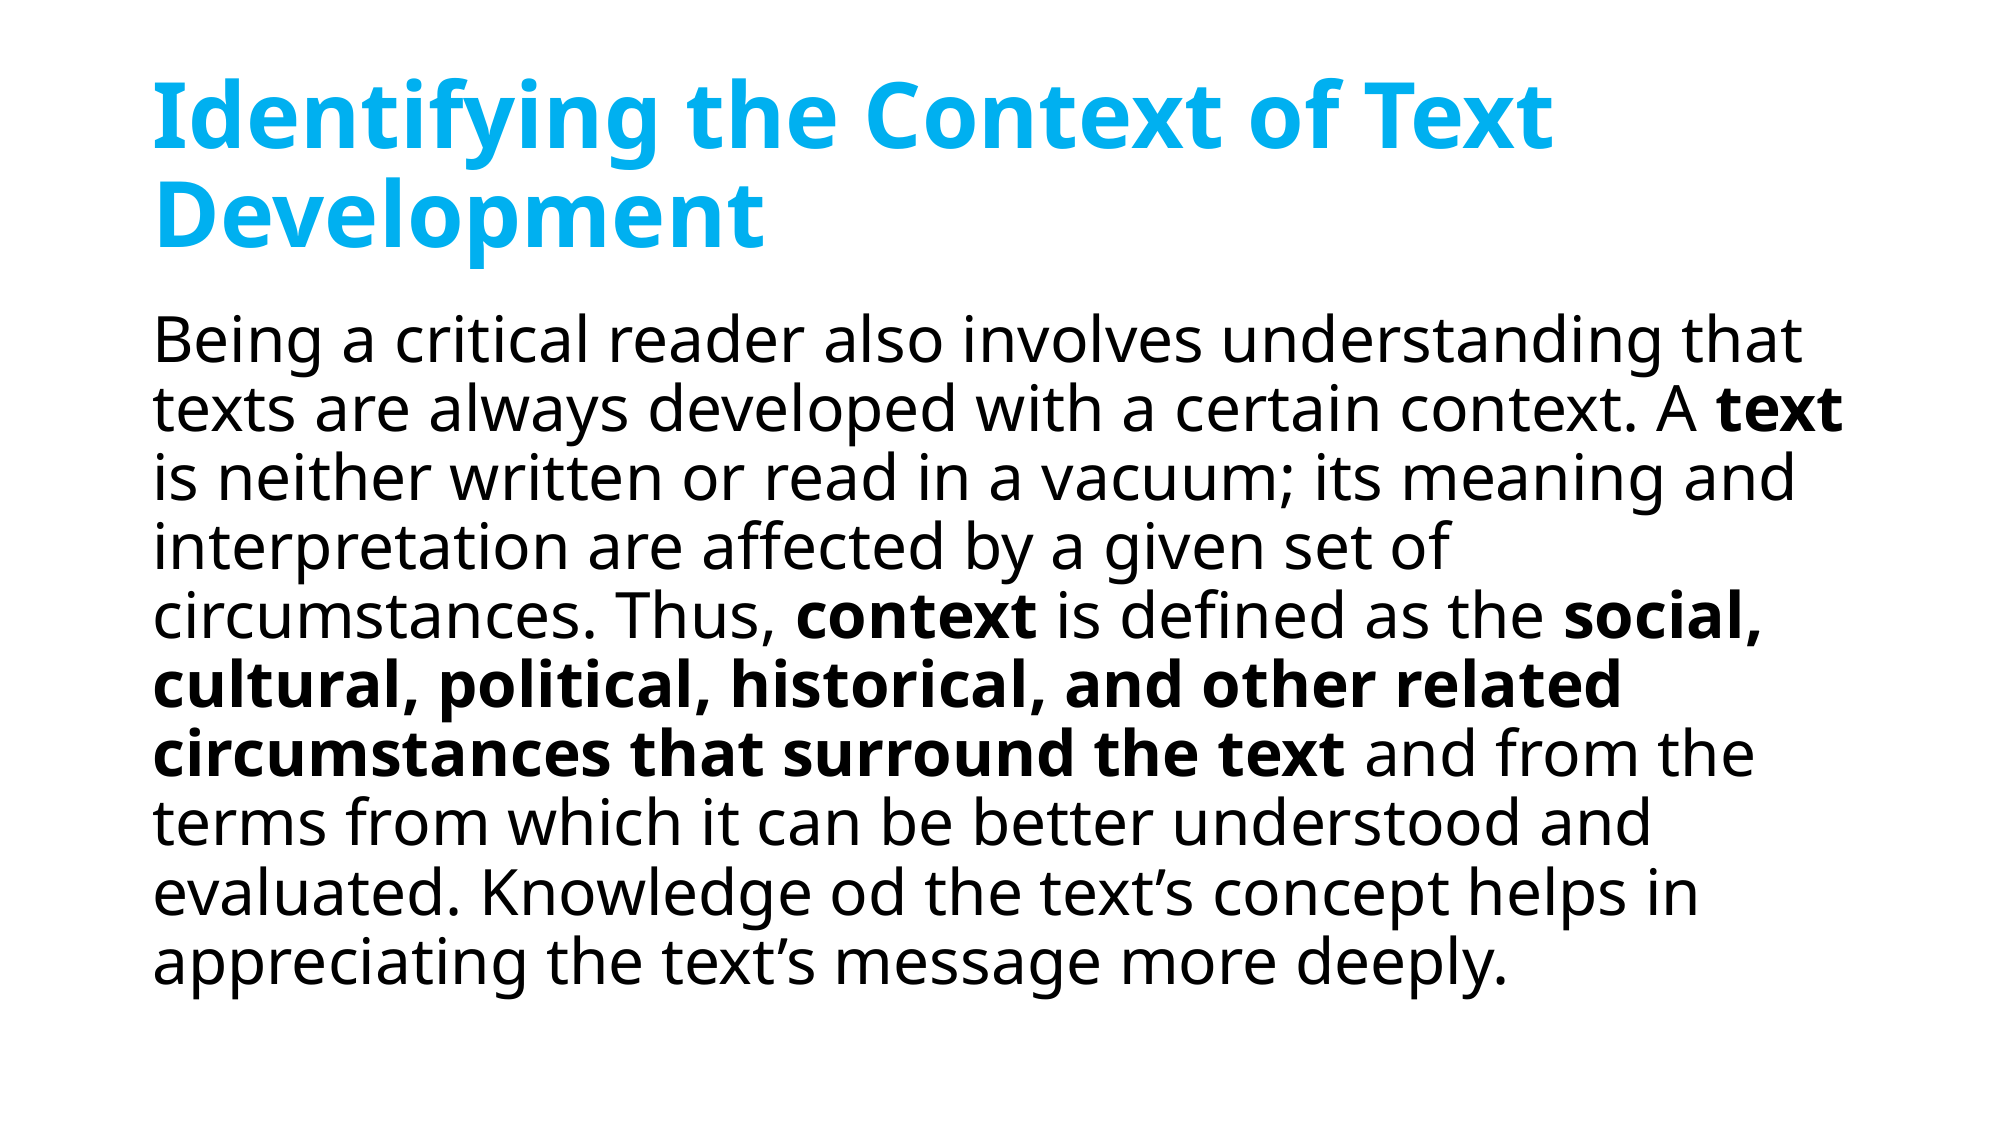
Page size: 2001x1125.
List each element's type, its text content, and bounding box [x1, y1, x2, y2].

list Being a critical reader also involves understanding that texts are always developed with a certain context. A text is neither written or read in a vacuum; its meaning and interpretation are affected by a given set of circumstances. Thus, context is defined as the social, cultural, political, historical, and other related circumstances that surround the text and from the terms from which it can be better understood and evaluated. Knowledge od the text’s concept helps in appreciating the text’s message more deeply. [137, 299, 1863, 1014]
title Identifying the Context of Text Development [137, 59, 1863, 278]
